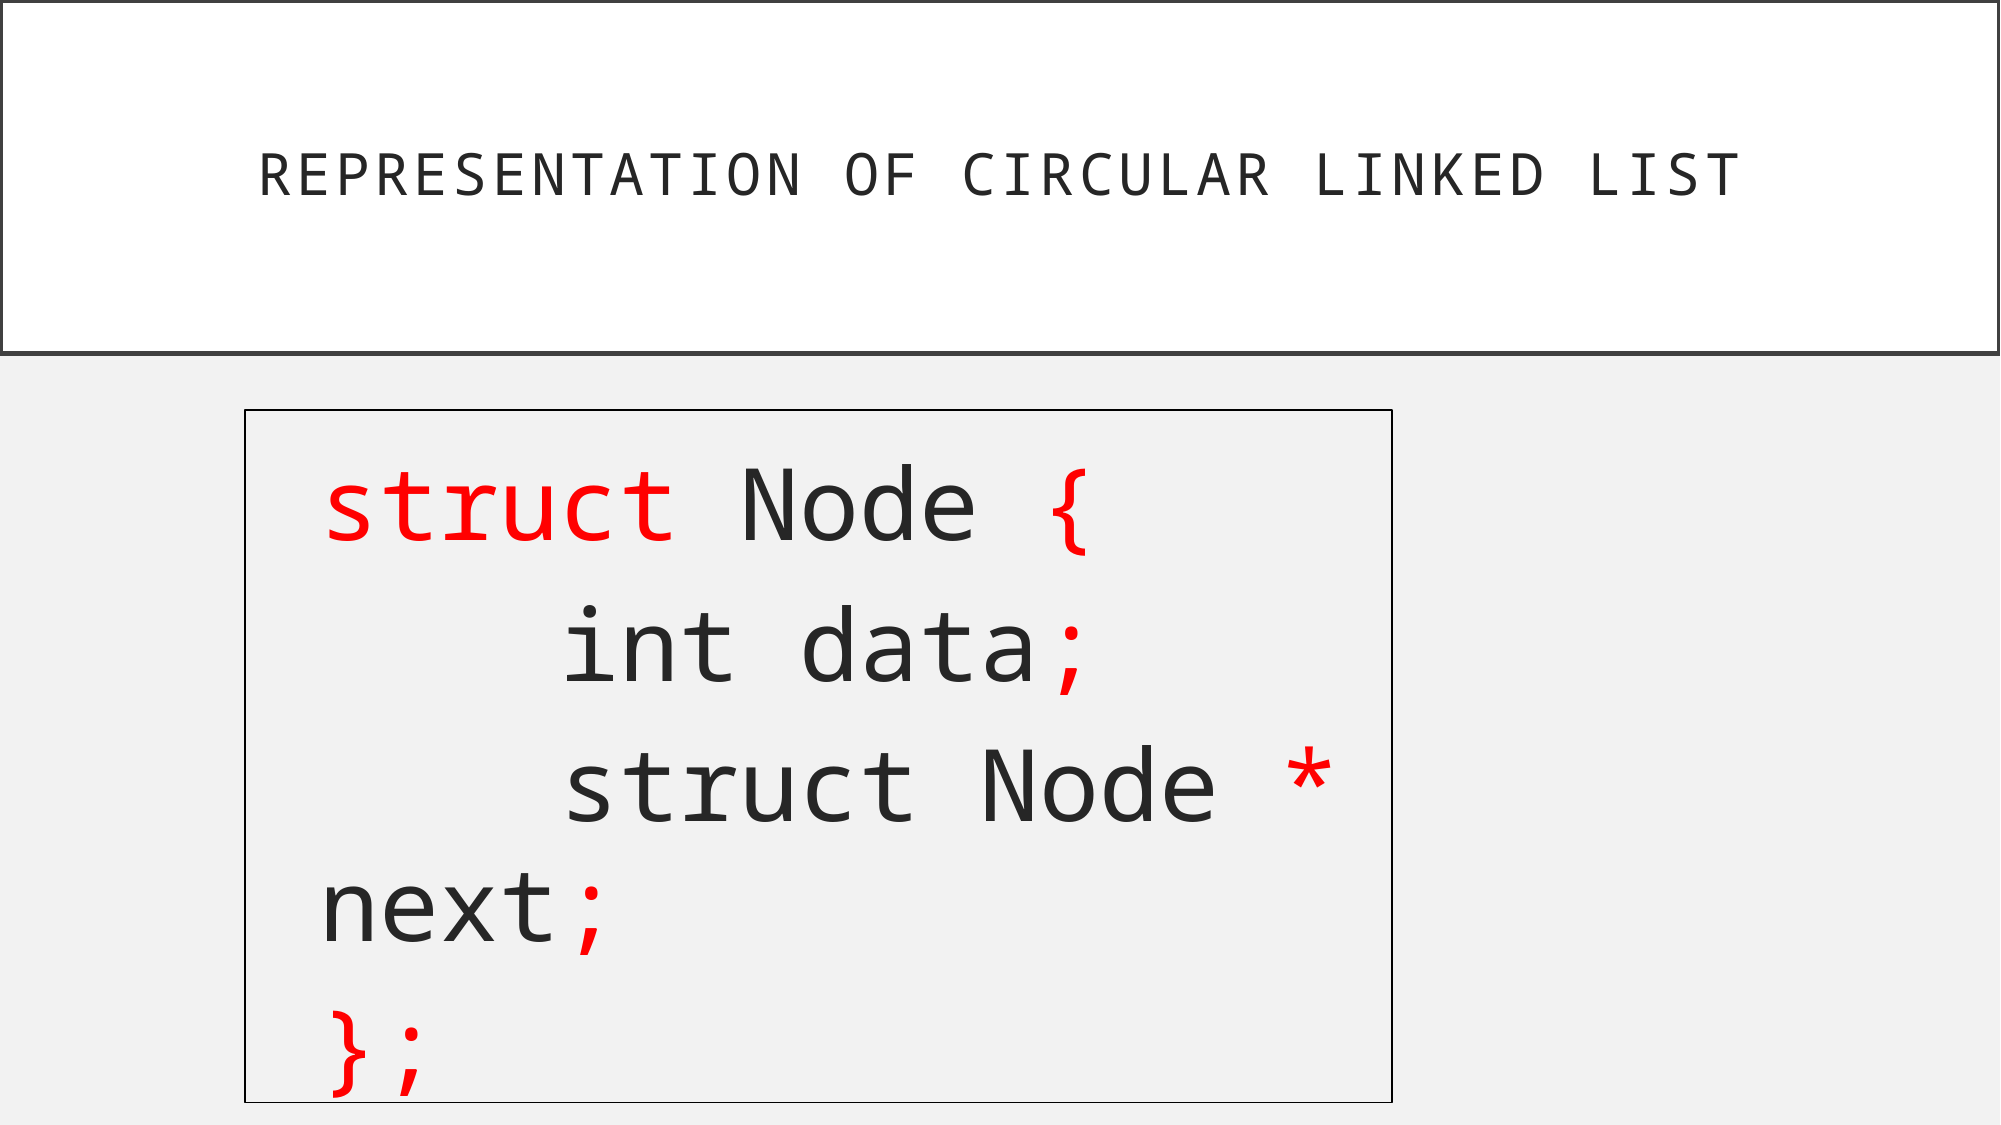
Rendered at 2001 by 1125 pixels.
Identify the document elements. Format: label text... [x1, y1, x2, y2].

title Representation of circular LINKED LIST [0, 0, 2000, 356]
text_box [244, 410, 1392, 1103]
list struct Node { int data; struct Node * next; }; [304, 432, 1668, 1125]
